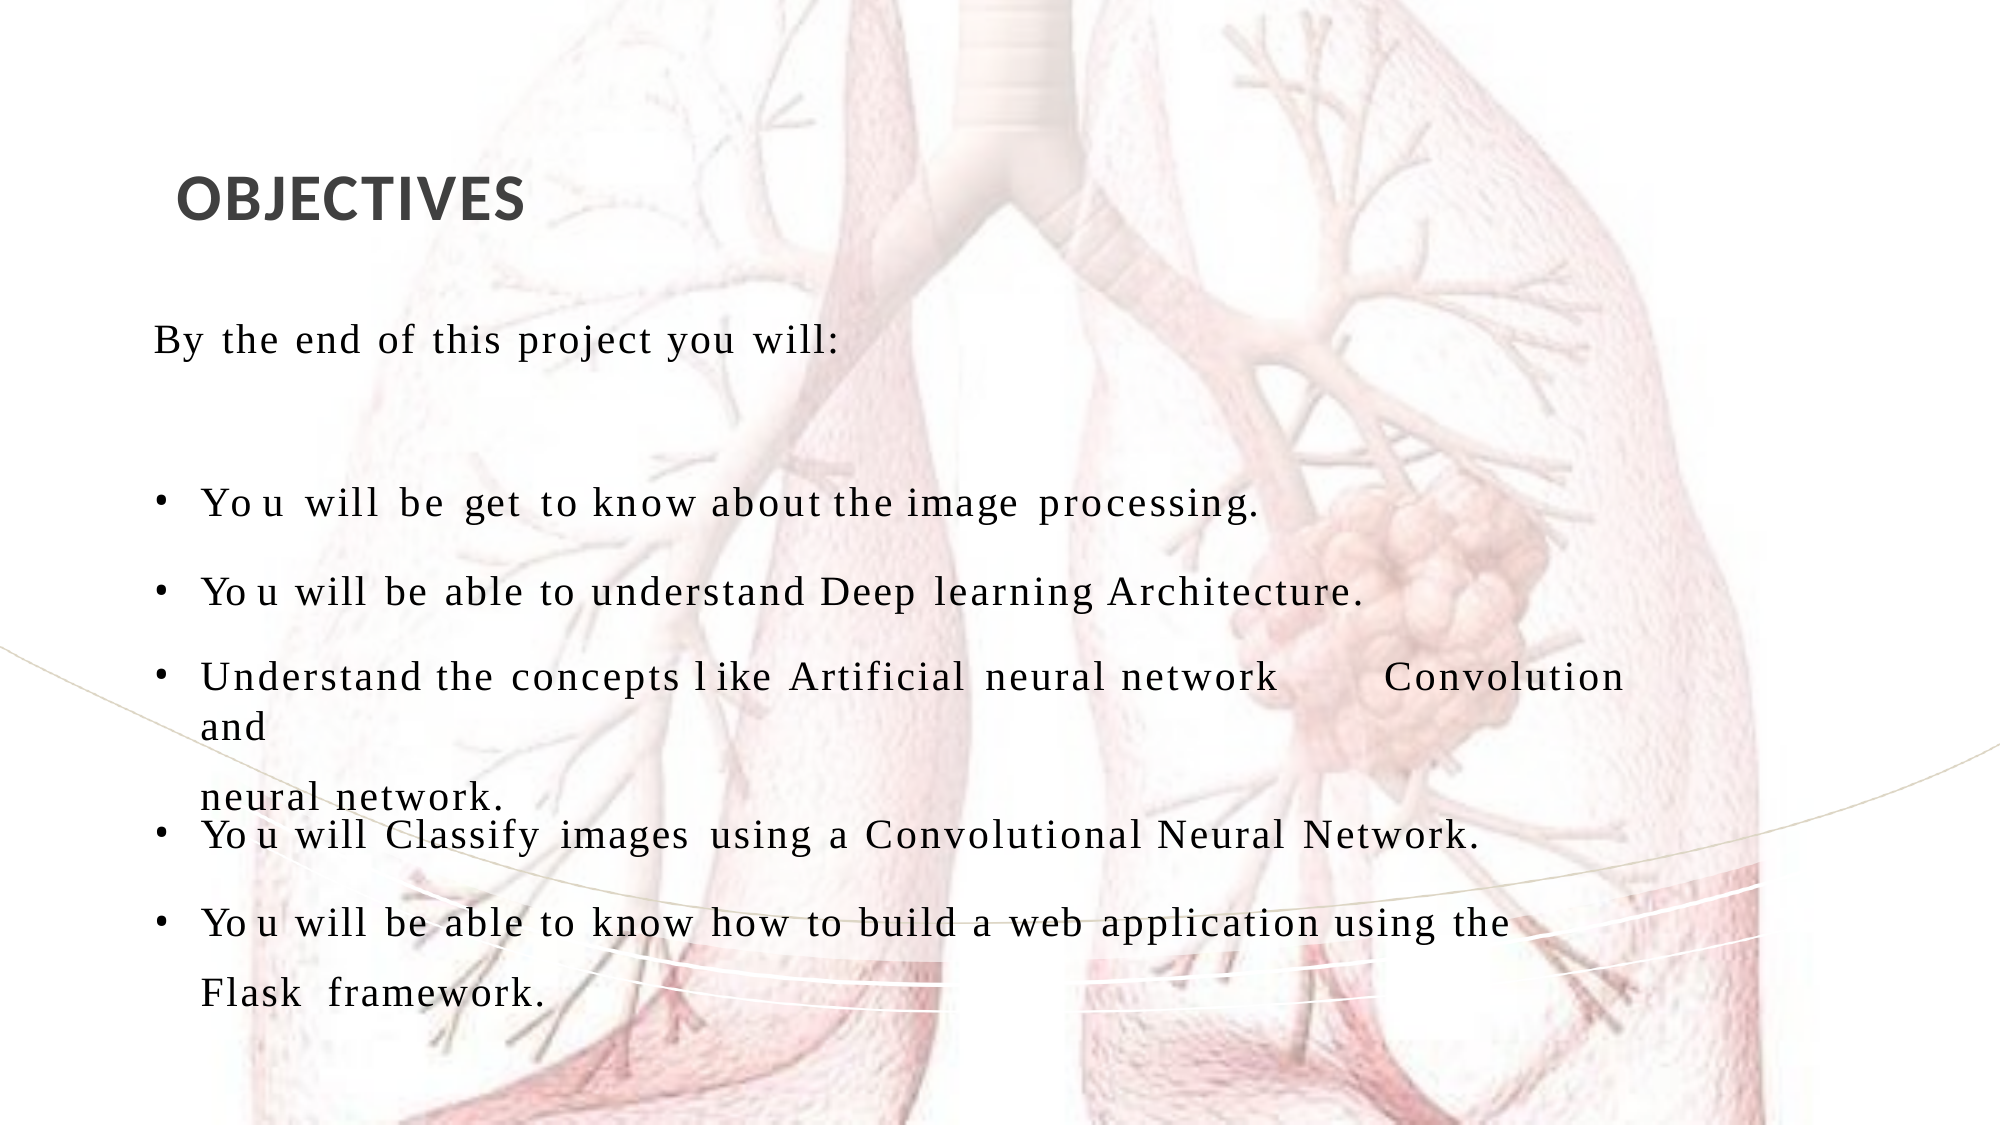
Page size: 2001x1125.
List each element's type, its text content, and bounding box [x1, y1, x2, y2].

text_box Convolution [1382, 645, 1629, 699]
title OBJECTIVES [174, 151, 533, 309]
text_box Understand the concepts l ike Artificial neural network and neural network. [151, 626, 1357, 803]
text_box Yo u will Classify images using a Convolutional Neural Network. Yo u will be able to know how to build a web application using the Flask framework. [151, 803, 1628, 1016]
picture [0, 0, 2000, 1125]
text_box By the end of this project you will: Yo u will be get to know about the image processing. Yo u will be able to understand Deep learning Architecture. [151, 309, 1365, 614]
